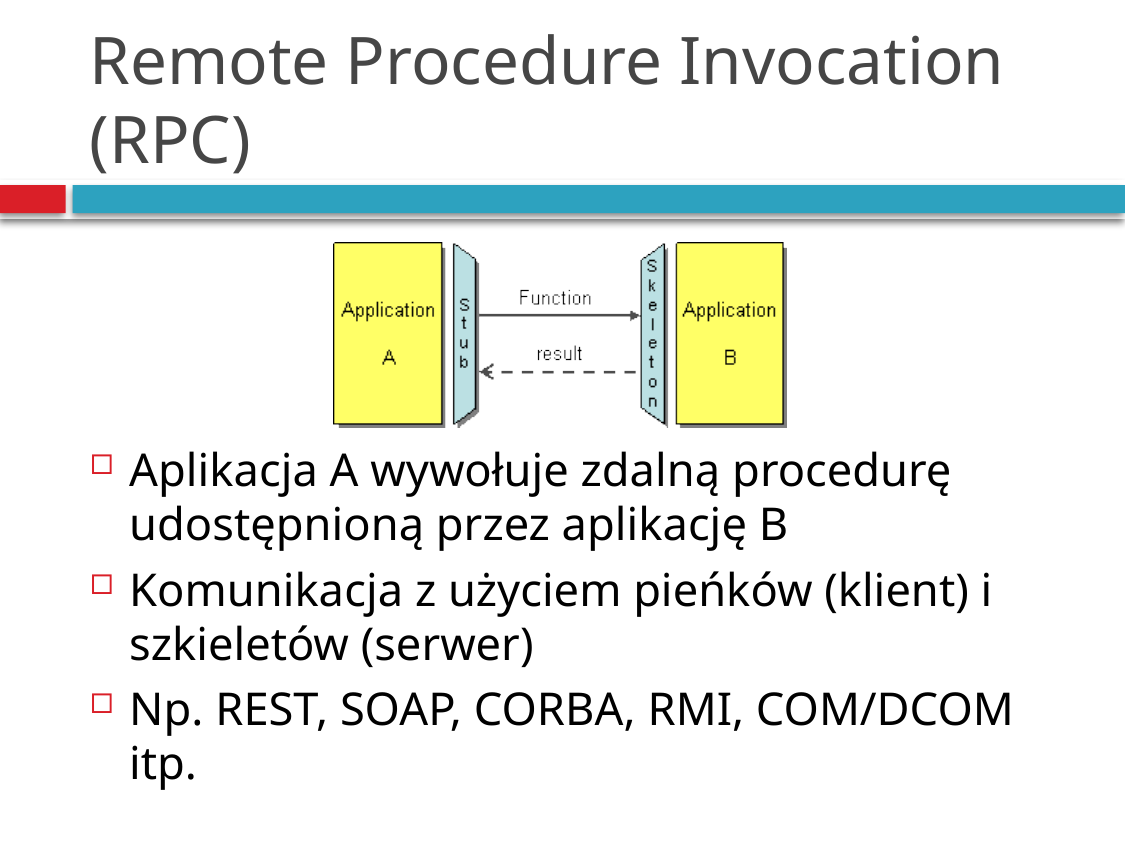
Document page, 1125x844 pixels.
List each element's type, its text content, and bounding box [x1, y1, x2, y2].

list Aplikacja A wywołuje zdalną procedurę udostępnioną przez aplikację B Komunikacja z użyciem pieńków (klient) i szkieletów (serwer) Np. REST, SOAP, CORBA, RMI, COM/DCOM itp. [75, 433, 1079, 759]
title Remote Procedure Invocation (RPC) [75, 19, 1079, 185]
picture [333, 241, 788, 428]
